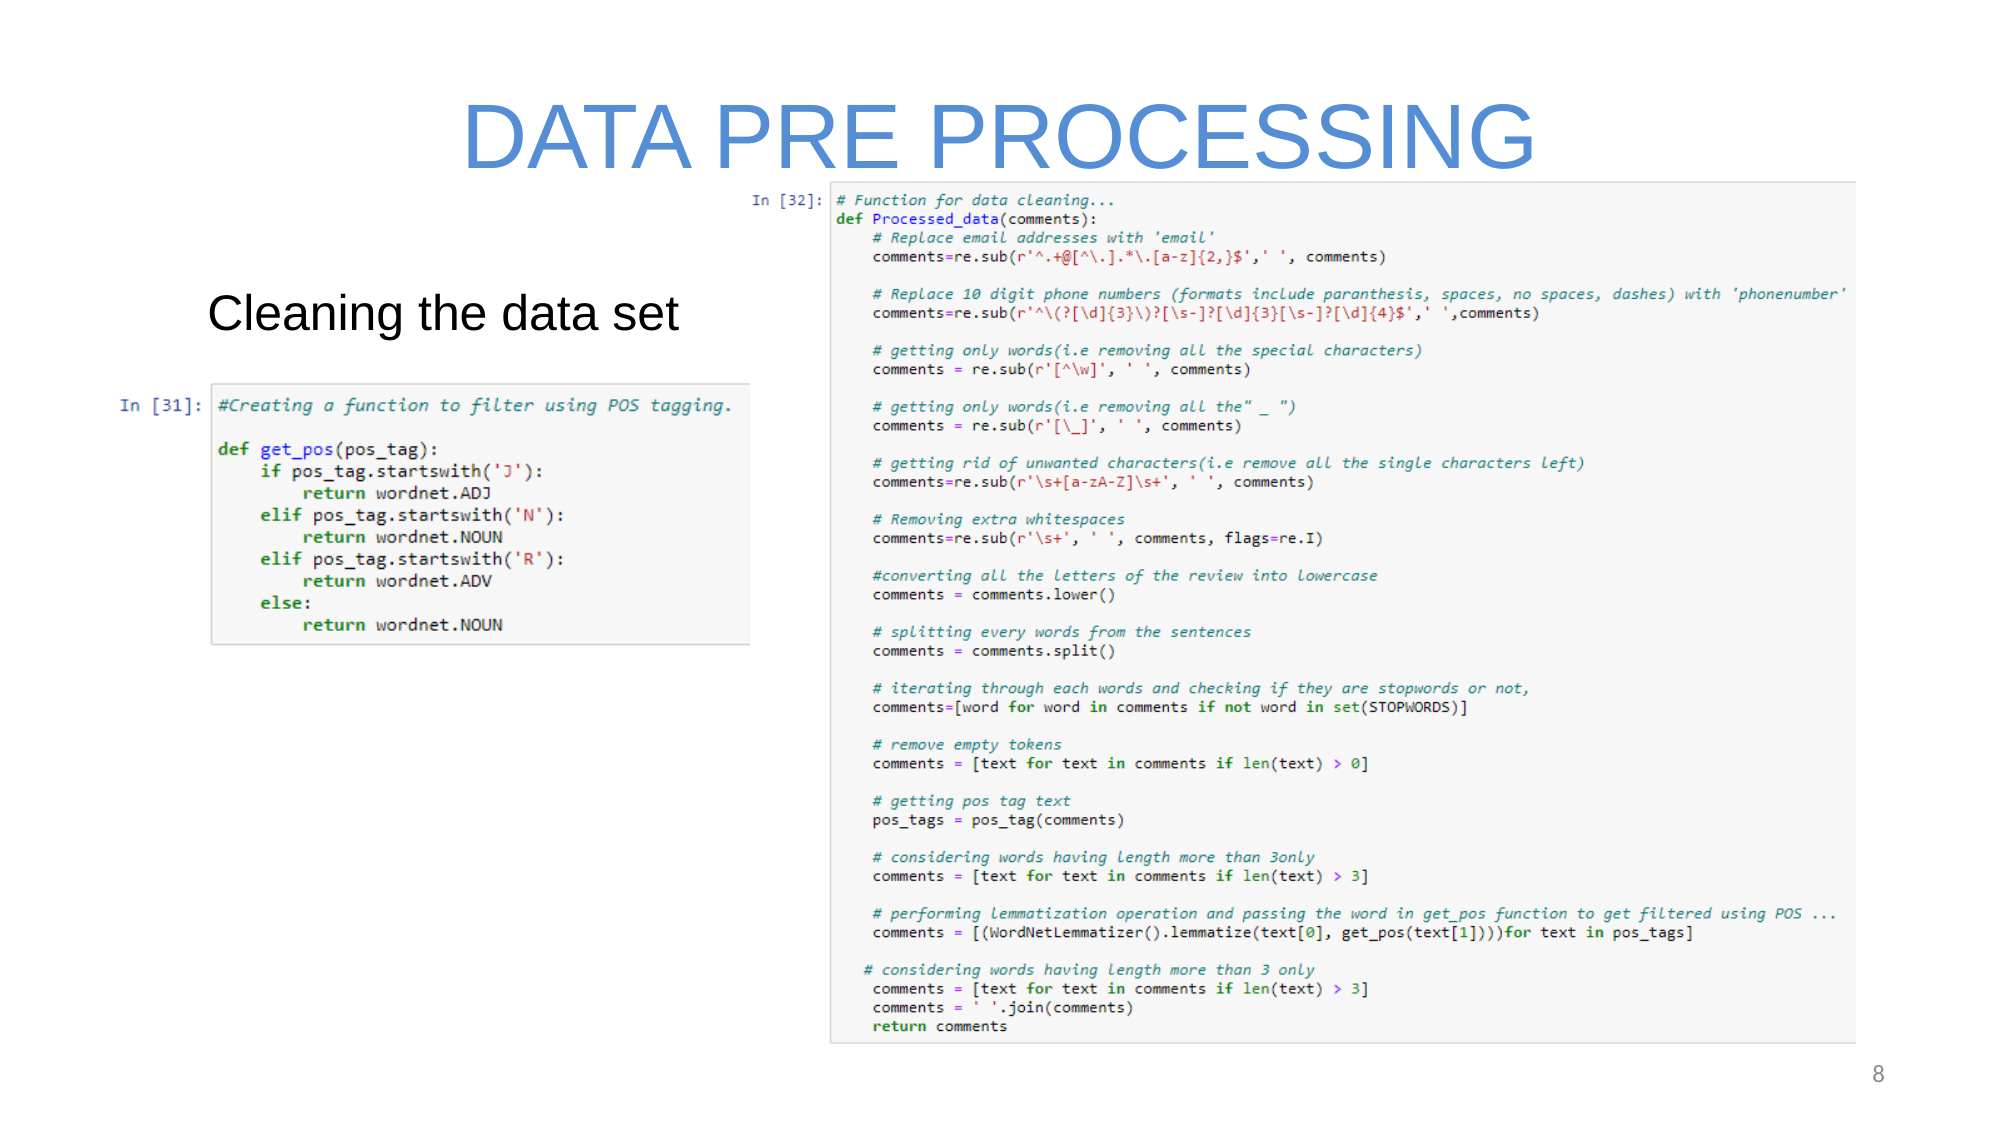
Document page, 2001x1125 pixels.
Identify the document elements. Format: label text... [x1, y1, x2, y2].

text_box Cleaning the data set [192, 272, 695, 348]
picture [115, 179, 1856, 1046]
title DATA PRE PROCESSING [175, 0, 1826, 264]
slide_number 8 [1433, 1042, 1900, 1103]
